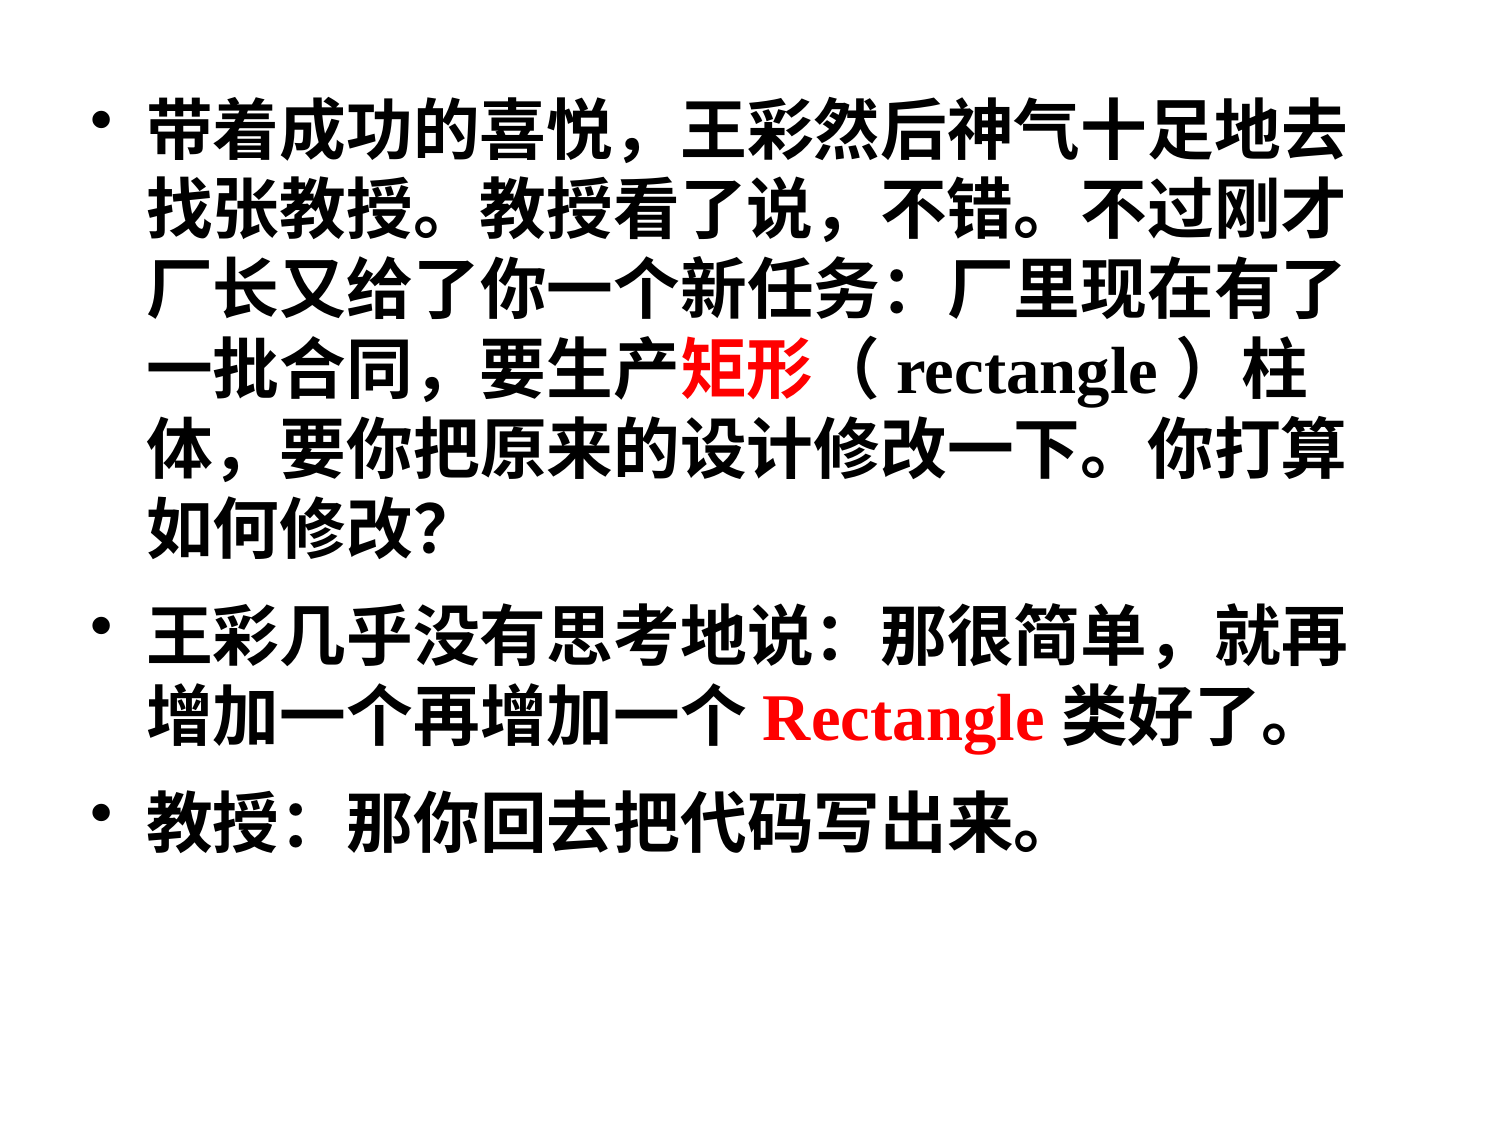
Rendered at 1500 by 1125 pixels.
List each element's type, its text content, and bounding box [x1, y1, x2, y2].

list 带着成功的喜悦，王彩然后神气十足地去找张教授。教授看了说，不错。不过刚才厂长又给了你一个新任务：厂里现在有了一批合同，要生产矩形（rectangle）柱体，要你把原来的设计修改一下。你打算如何修改？ 王彩几乎没有思考地说：那很简单，就再增加一个再增加一个Rectangle类好了。 教授：那你回去把代码写出来。 [74, 79, 1426, 823]
